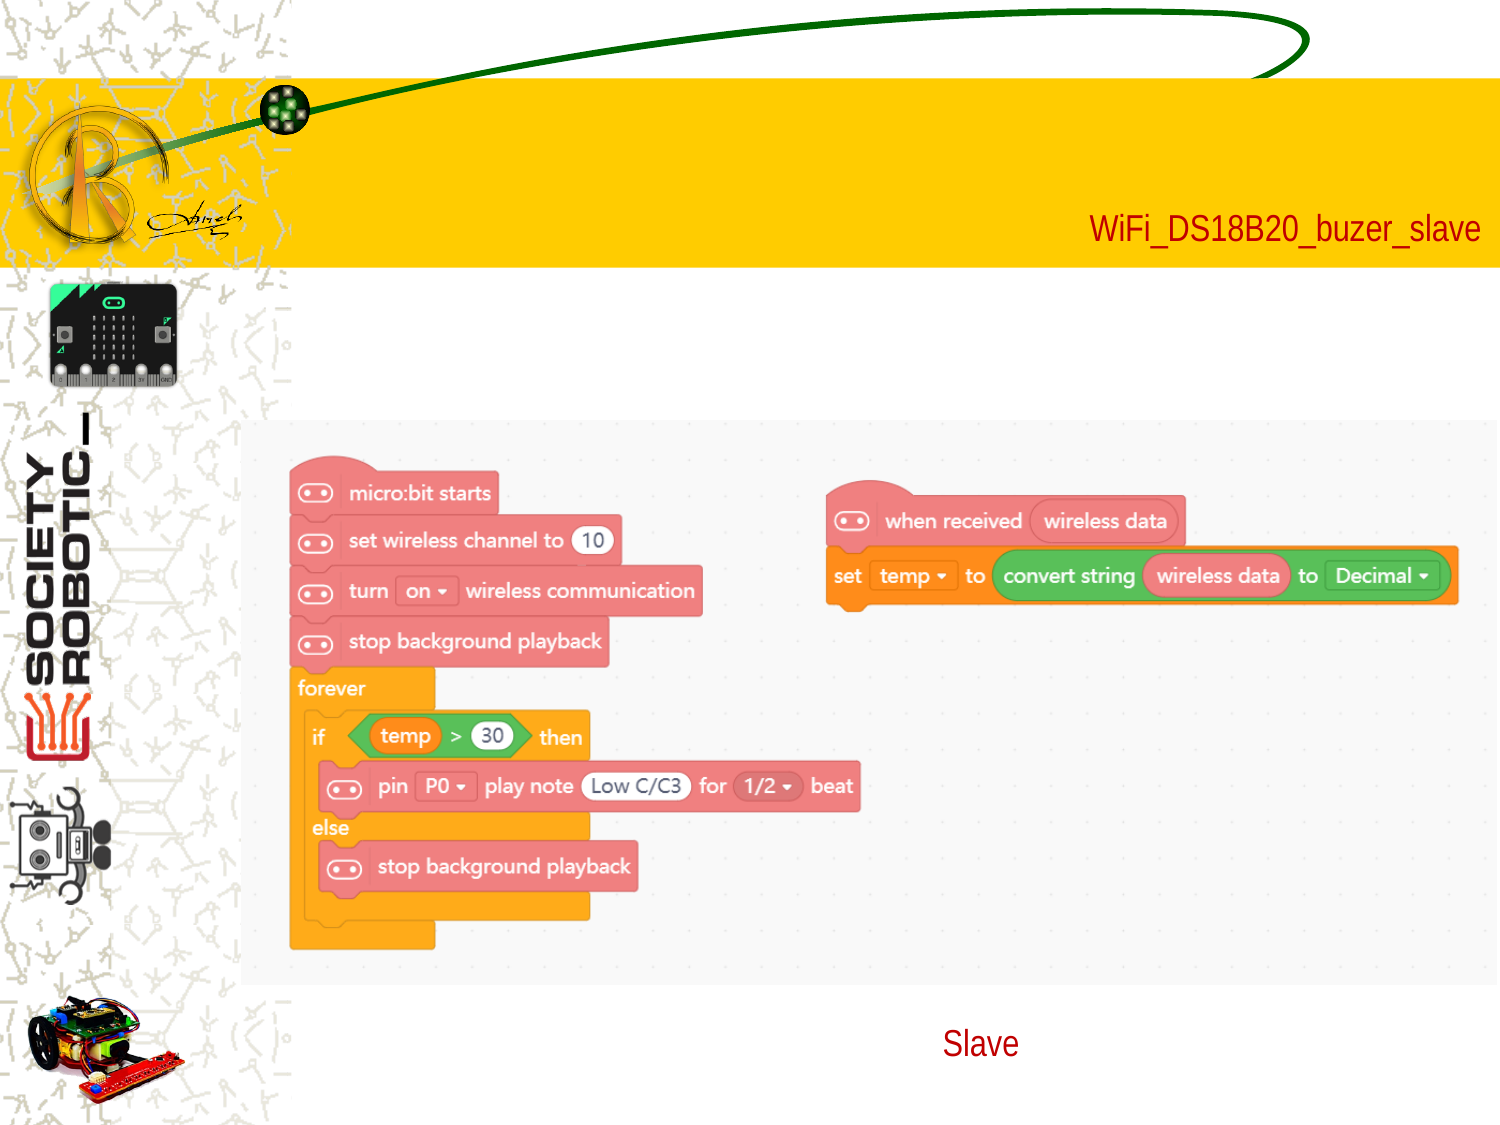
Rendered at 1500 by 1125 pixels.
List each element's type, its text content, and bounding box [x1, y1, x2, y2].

picture [241, 420, 1497, 986]
text_box WiFi_DS18B20_buzer_slave [1074, 196, 1497, 256]
text_box Slave [927, 1011, 1035, 1072]
picture [0, 0, 292, 1125]
